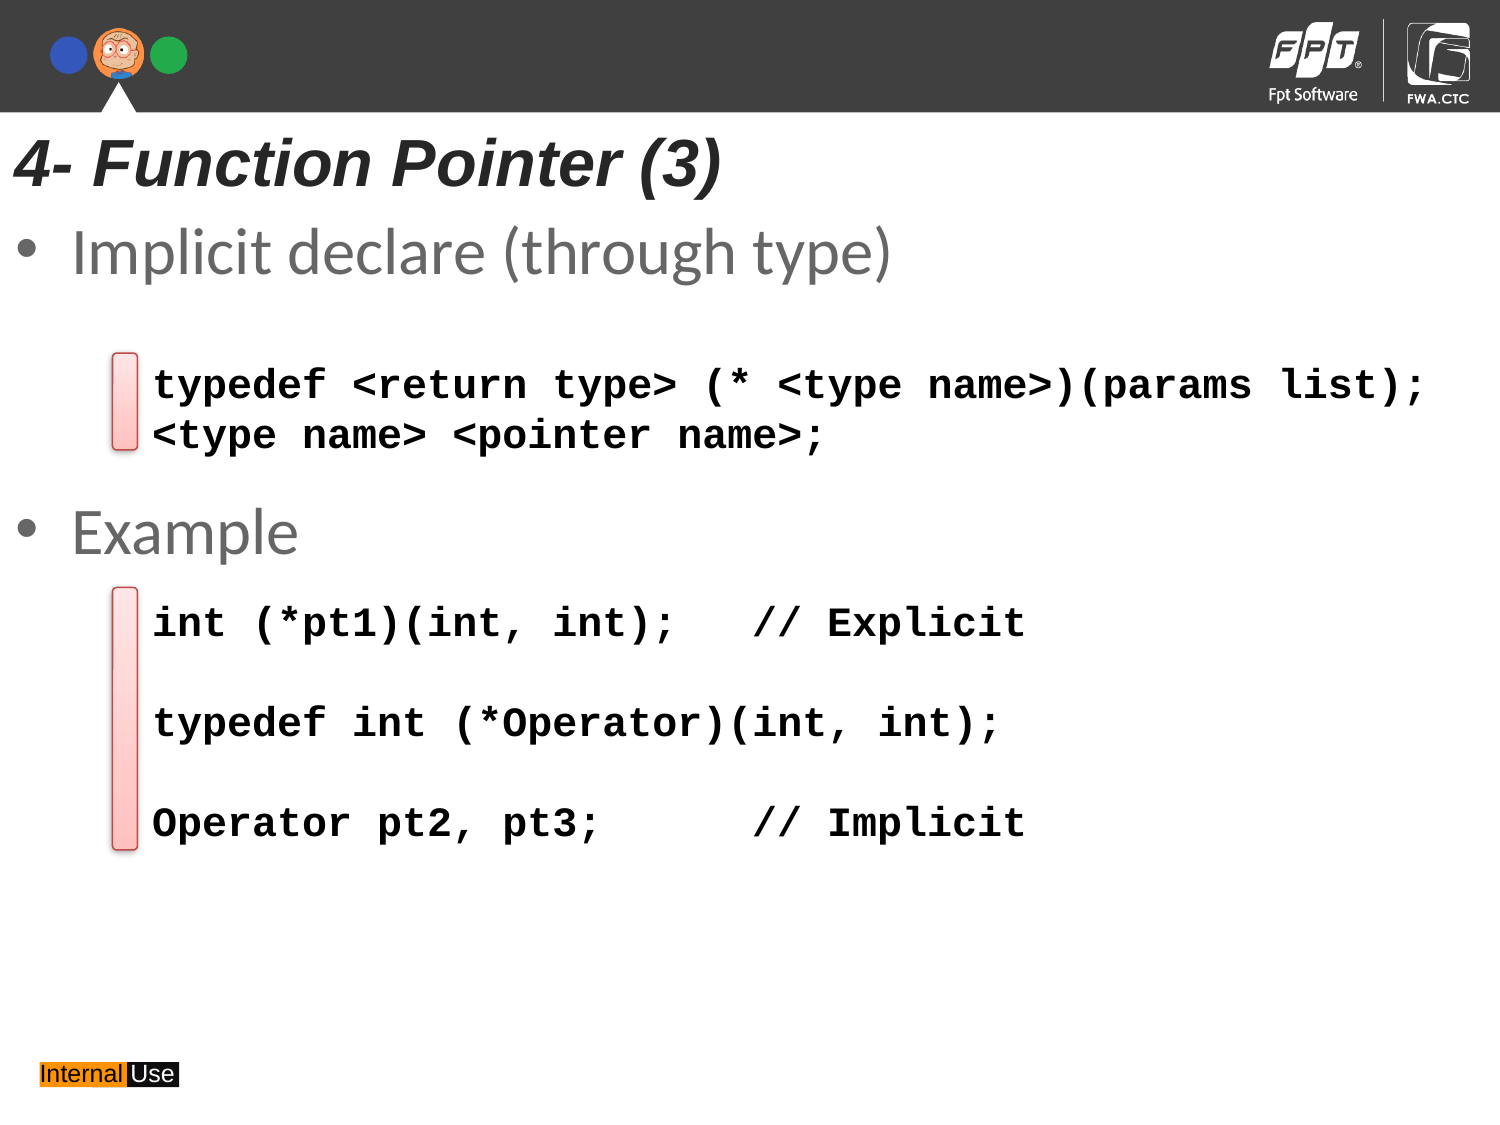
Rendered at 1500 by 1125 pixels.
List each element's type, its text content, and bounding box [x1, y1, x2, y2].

text_box int (*pt1)(int, int); // Explicit typedef int (*Operator)(int, int); Operator pt2, pt3; // Implicit [137, 587, 1500, 853]
picture [93, 28, 144, 79]
picture [1262, 12, 1488, 125]
text_box typedef <return type> (* <type name>)(params list); <type name> <pointer name>; [137, 349, 1500, 465]
text_box 4- Function Pointer (3) [0, 112, 1463, 208]
text_box [111, 586, 137, 851]
list Implicit declare (through type) Example [0, 208, 1350, 1005]
text_box [111, 352, 137, 451]
